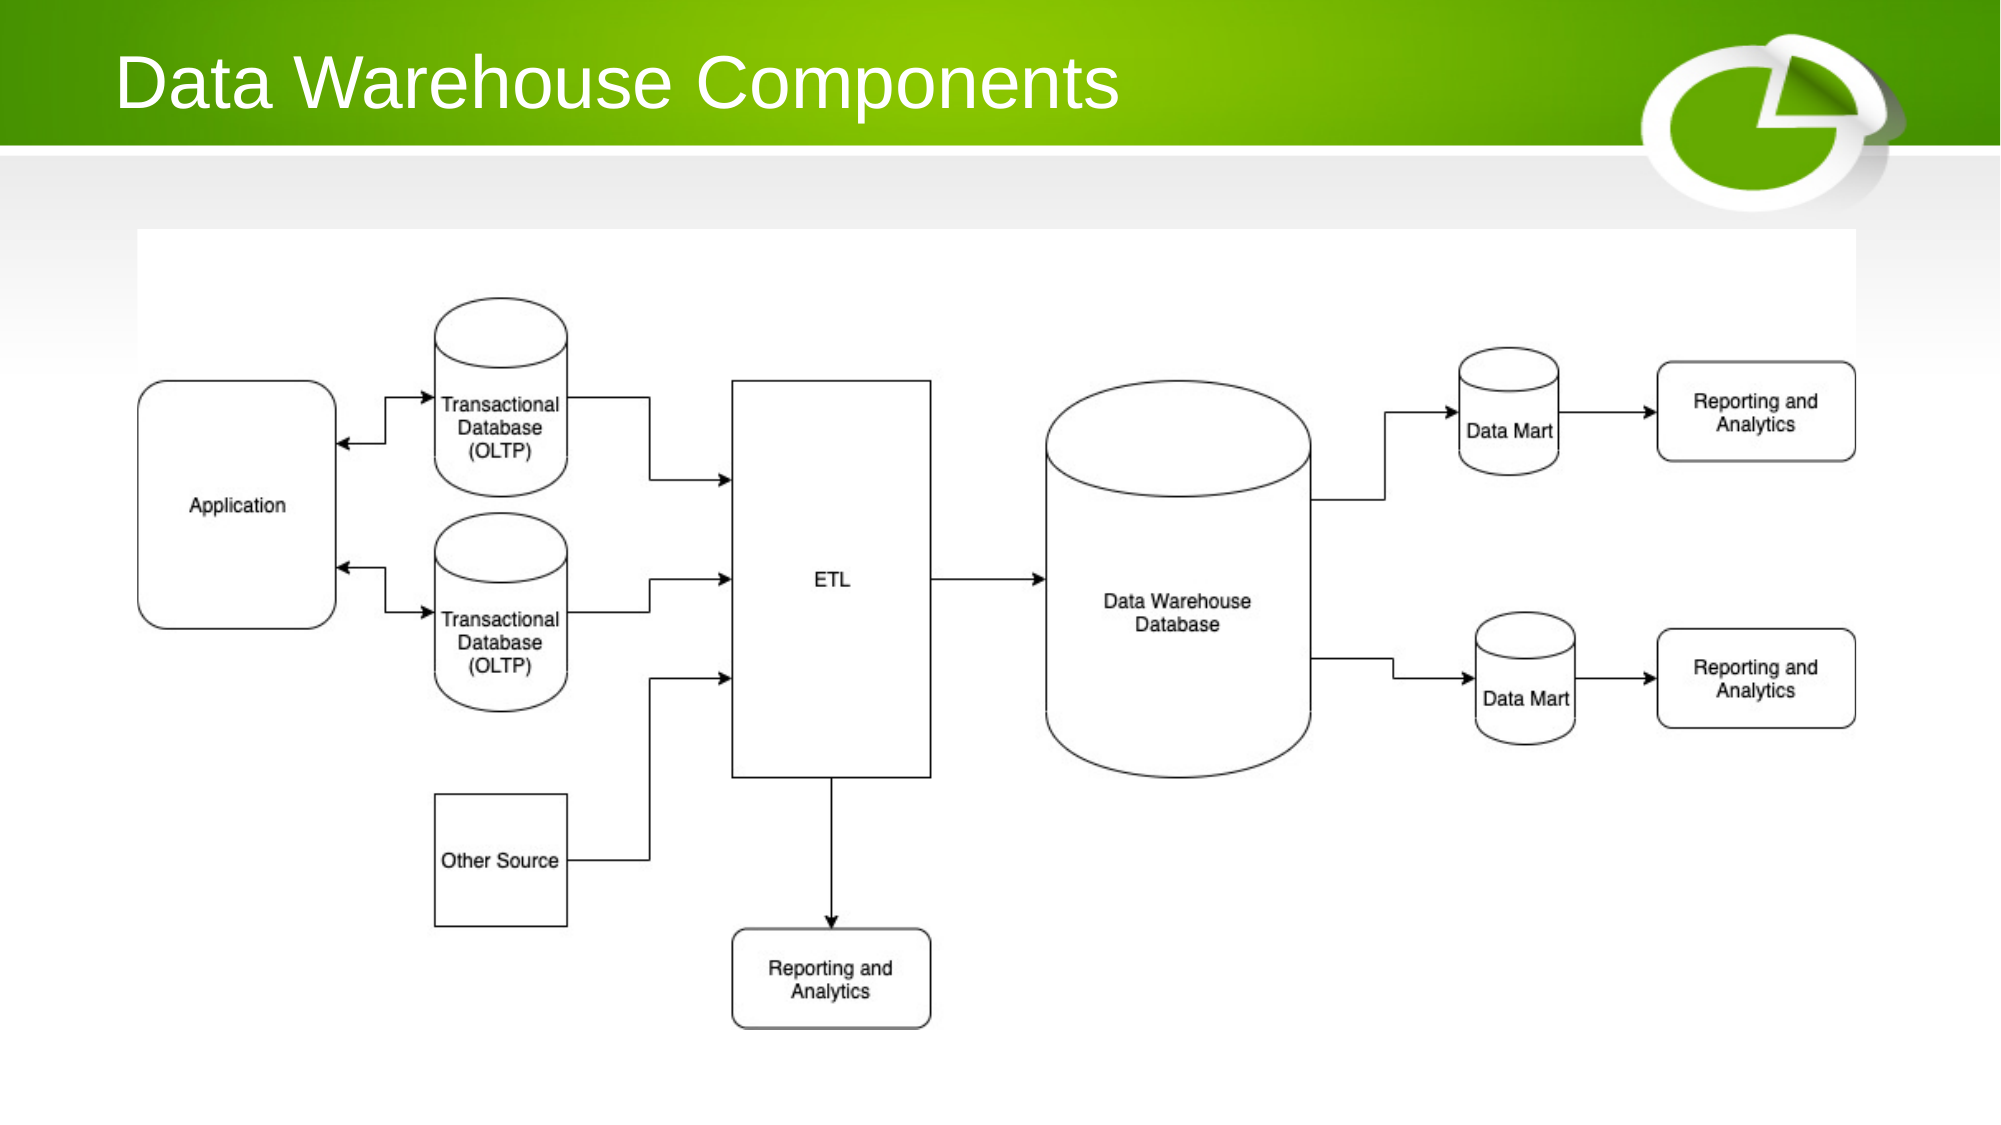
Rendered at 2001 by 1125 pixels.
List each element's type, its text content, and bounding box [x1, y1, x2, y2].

title Data Warehouse Components [99, 30, 1901, 127]
picture [0, 0, 2001, 1125]
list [137, 229, 1857, 1030]
